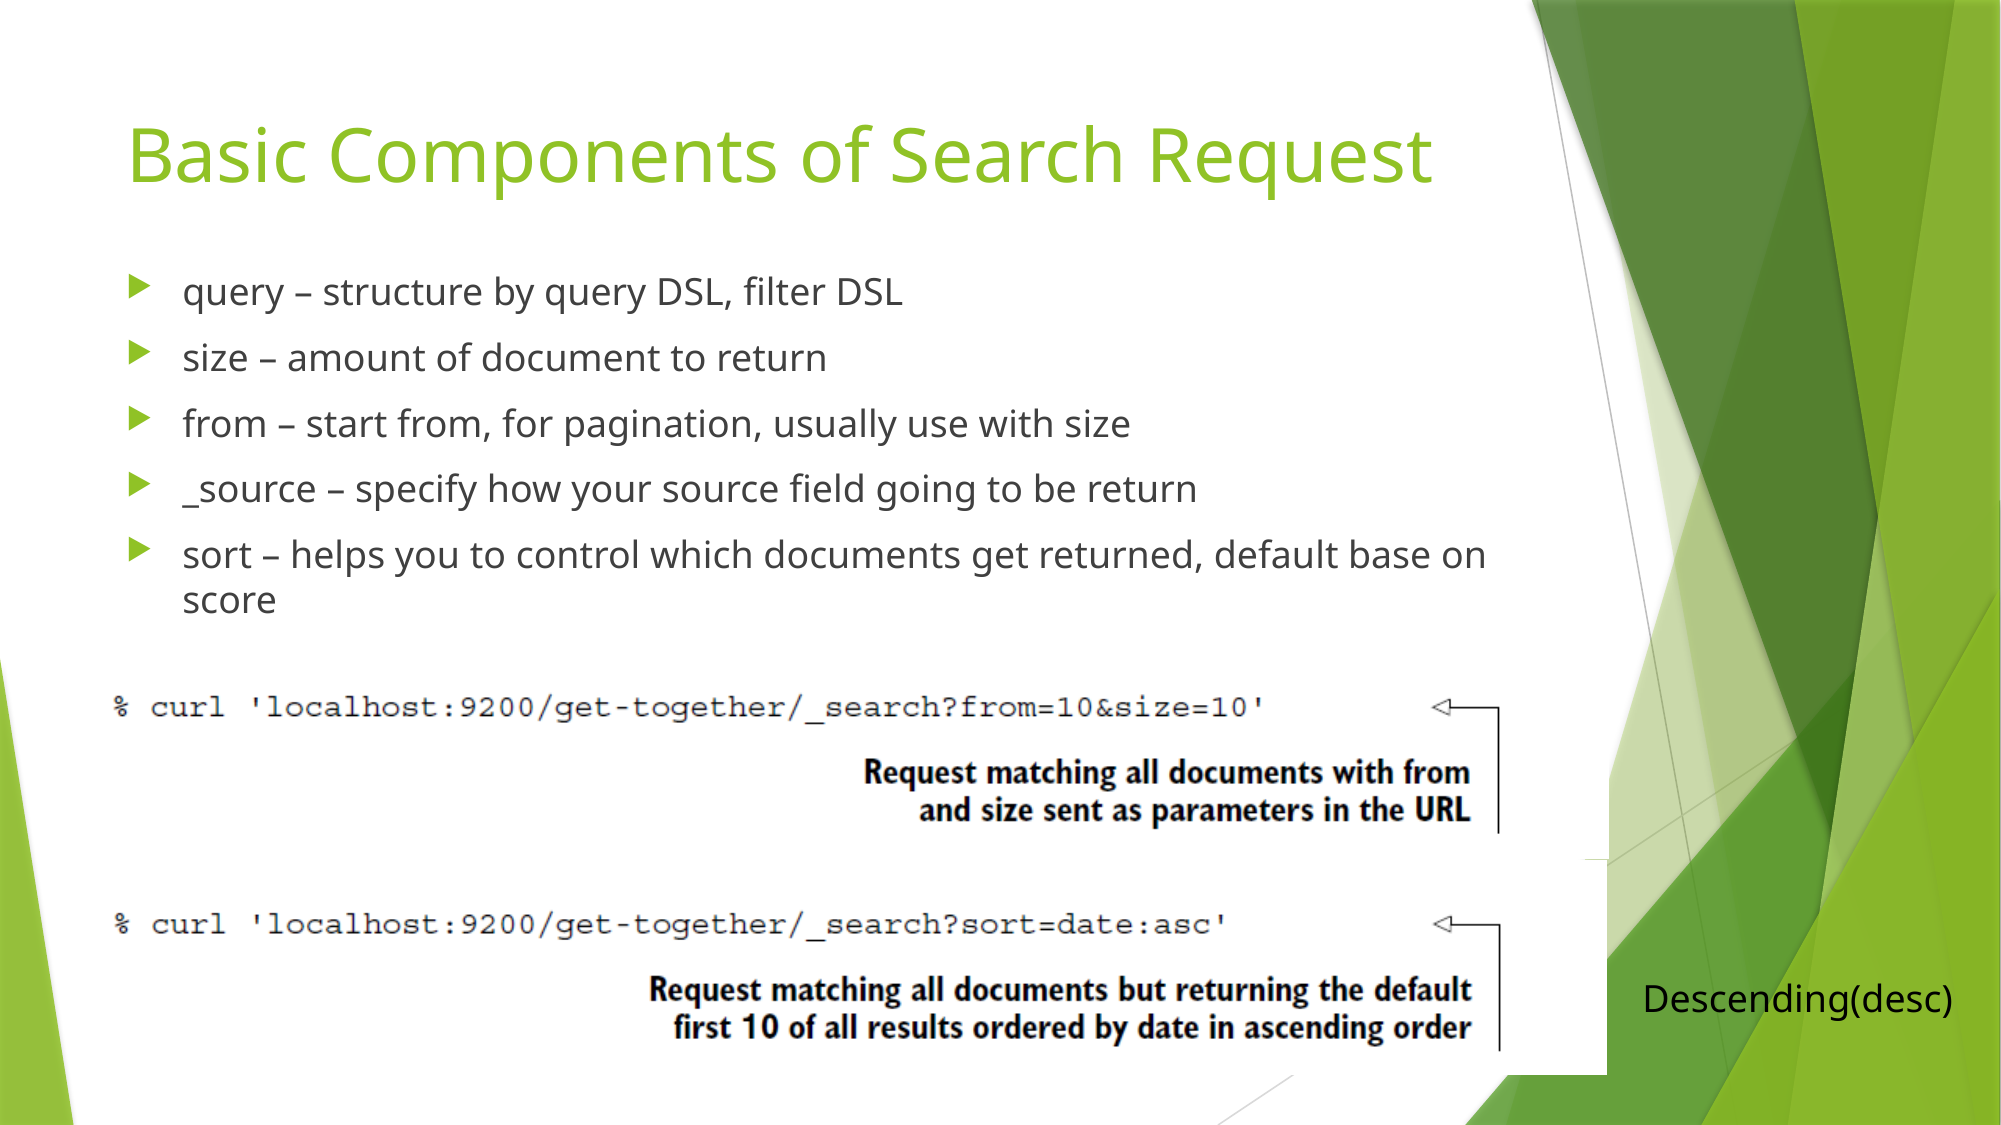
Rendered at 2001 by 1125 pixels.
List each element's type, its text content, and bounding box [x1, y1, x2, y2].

title Basic Components of Search Request [111, 99, 1522, 260]
text_box Descending(desc) [1627, 967, 2000, 1028]
list query – structure by query DSL, filter DSL size – amount of document to return from – start from, for pagination, usually use with size _source – specify how your source field going to be return sort – helps you to control which documents get returned, default base on score [111, 260, 1522, 641]
picture [110, 642, 1609, 1076]
